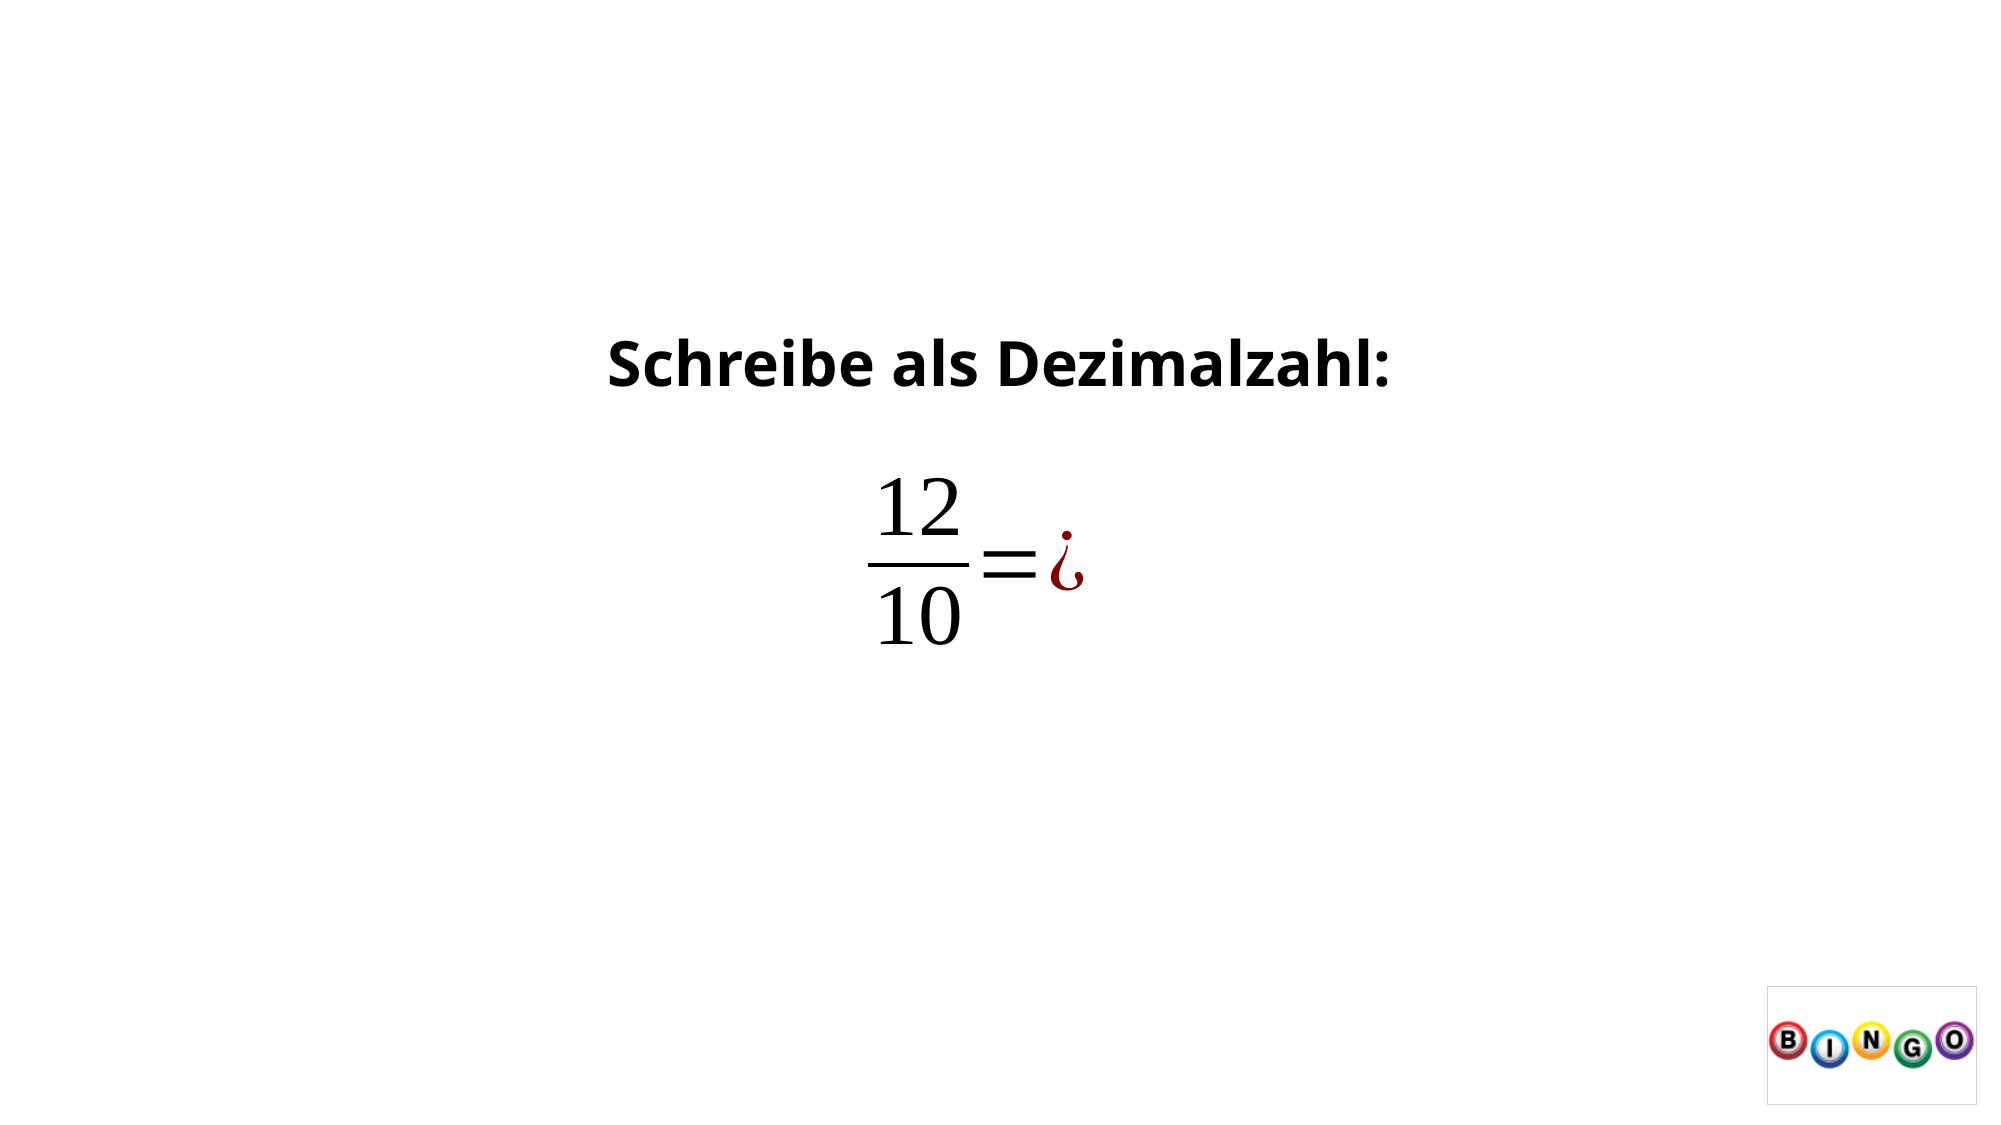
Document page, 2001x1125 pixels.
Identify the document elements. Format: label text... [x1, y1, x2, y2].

text_box Schreibe als Dezimalzahl: [249, 324, 1750, 597]
picture [1768, 987, 1976, 1104]
